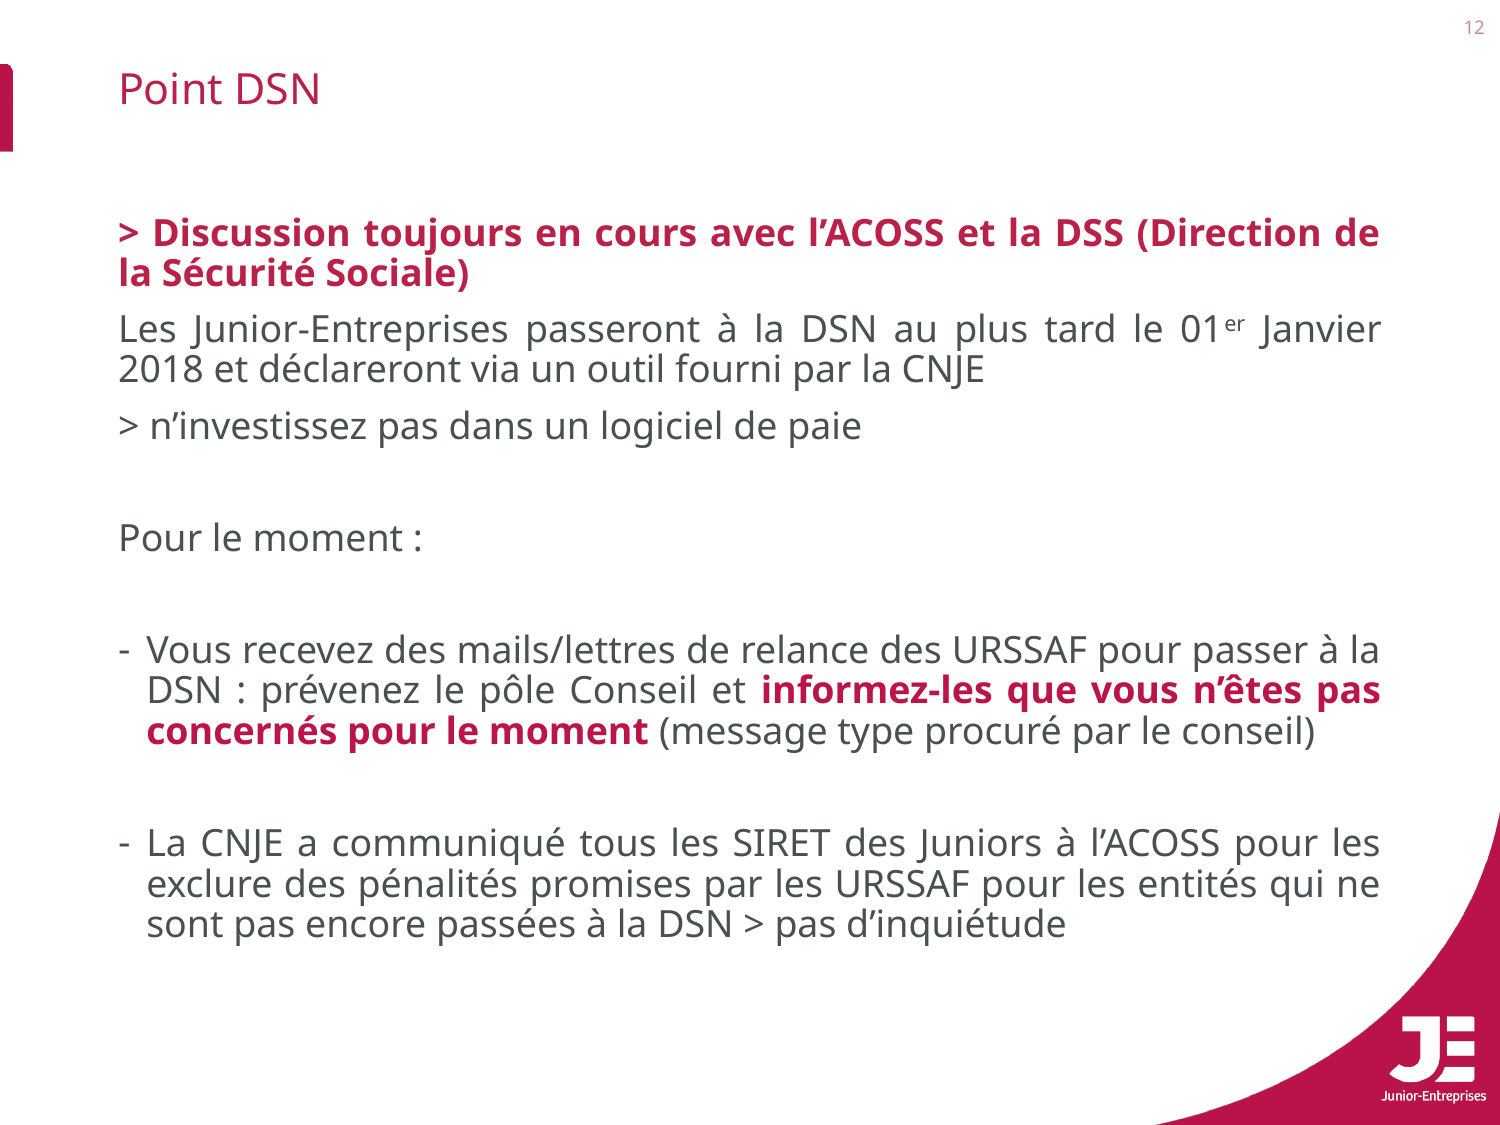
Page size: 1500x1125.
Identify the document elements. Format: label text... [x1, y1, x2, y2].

picture [0, 64, 13, 152]
list > Discussion toujours en cours avec l’ACOSS et la DSS (Direction de la Sécurité Sociale) Les Junior-Entreprises passeront à la DSN au plus tard le 01er Janvier 2018 et déclareront via un outil fourni par la CNJE > n’investissez pas dans un logiciel de paie Pour le moment : Vous recevez des mails/lettres de relance des URSSAF pour passer à la DSN : prévenez le pôle Conseil et informez-les que vous n’êtes pas concernés pour le moment (message type procuré par le conseil) La CNJE a communiqué tous les SIRET des Juniors à l’ACOSS pour les exclure des pénalités promises par les URSSAF pour les entités qui ne sont pas encore passées à la DSN > pas d’inquiétude [103, 206, 1397, 1020]
picture [1124, 800, 1500, 1125]
title Point DSN [103, 59, 1397, 122]
slide_number 12 [1373, 0, 1500, 59]
